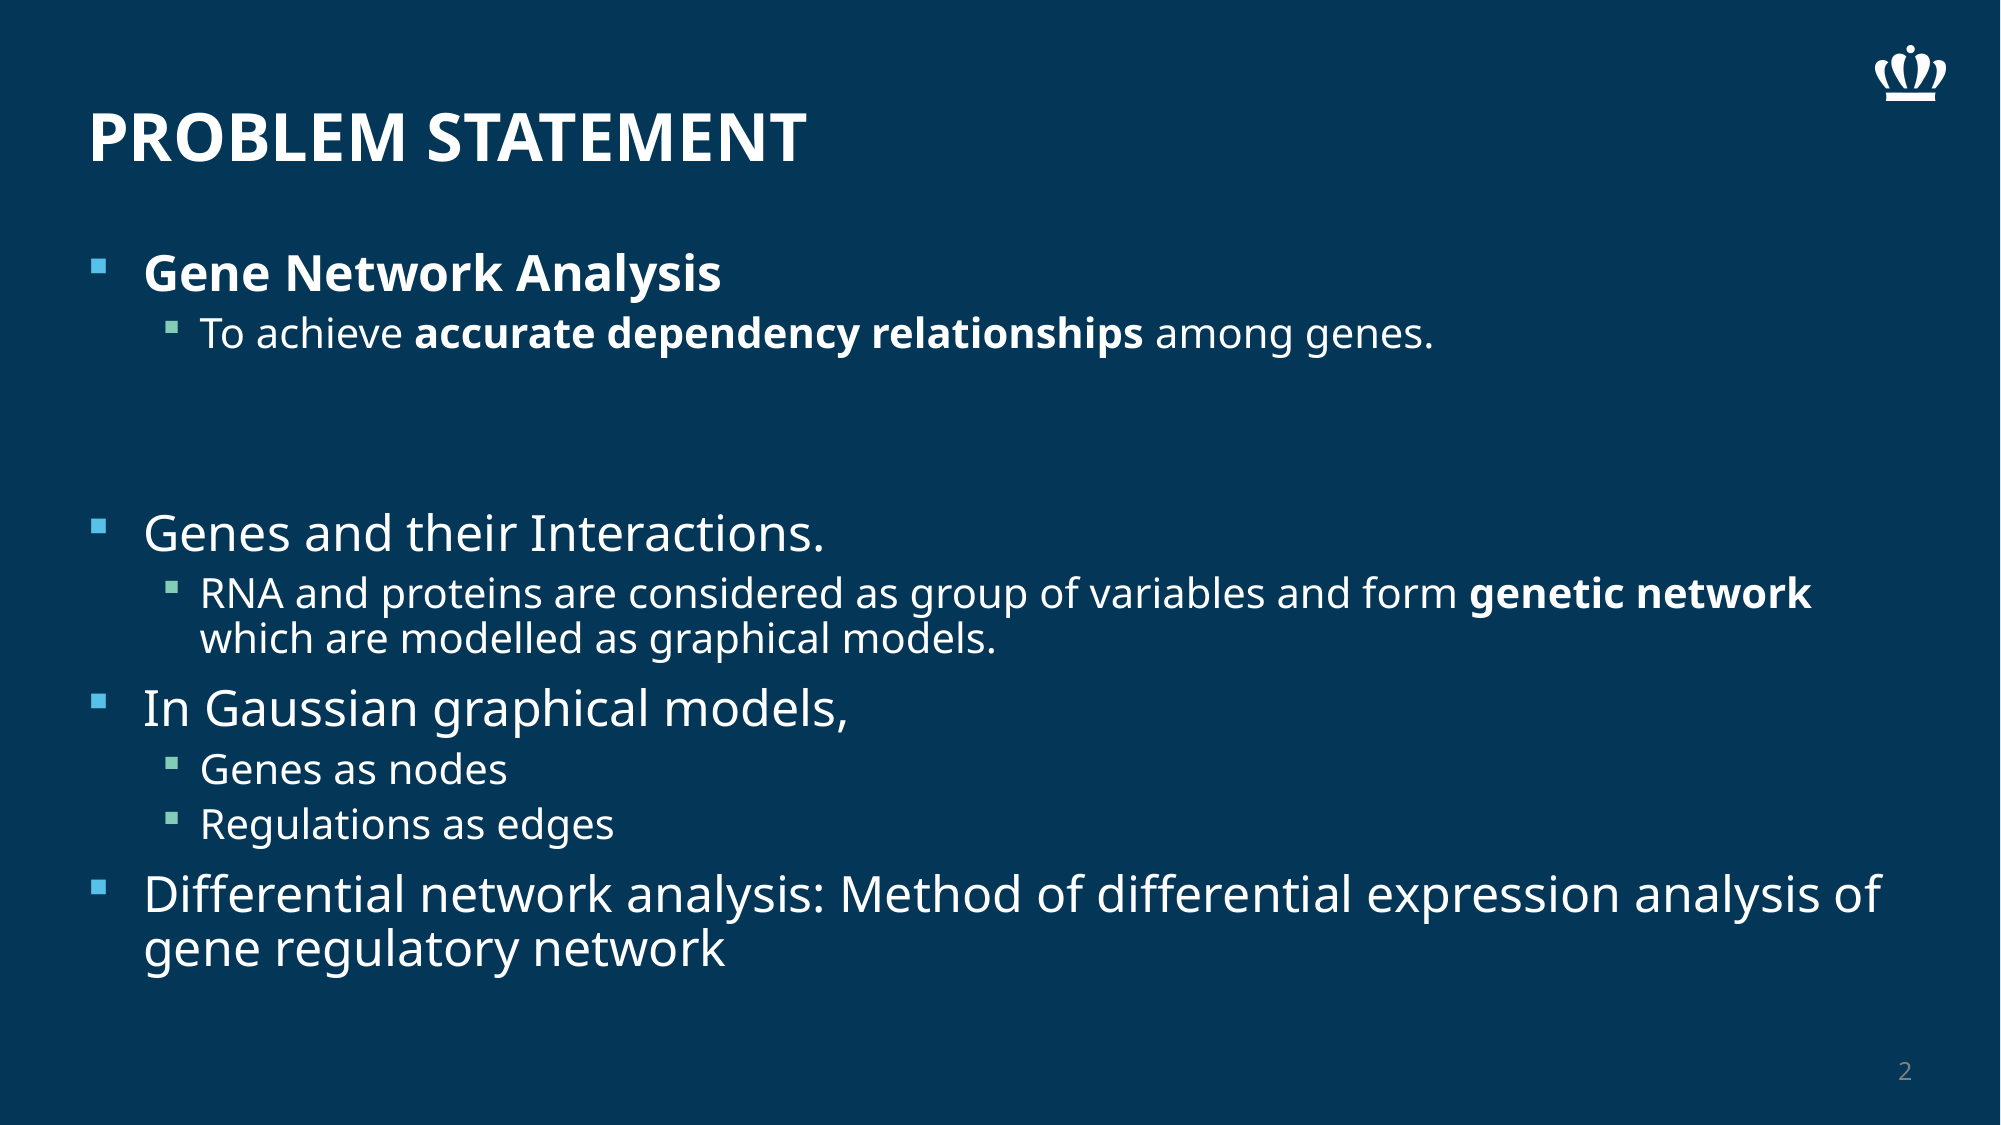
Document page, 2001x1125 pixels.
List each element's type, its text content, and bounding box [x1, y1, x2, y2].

title PROBLEM STATEMENT [72, 59, 1928, 220]
list Gene Network Analysis To achieve accurate dependency relationships among genes. Genes and their Interactions. RNA and proteins are considered as group of variables and form genetic network which are modelled as graphical models. In Gaussian graphical models, Genes as nodes Regulations as edges Differential network analysis: Method of differential expression analysis of gene regulatory network [72, 240, 1928, 1014]
picture [1875, 45, 1946, 101]
slide_number 2 [1477, 1042, 1928, 1103]
